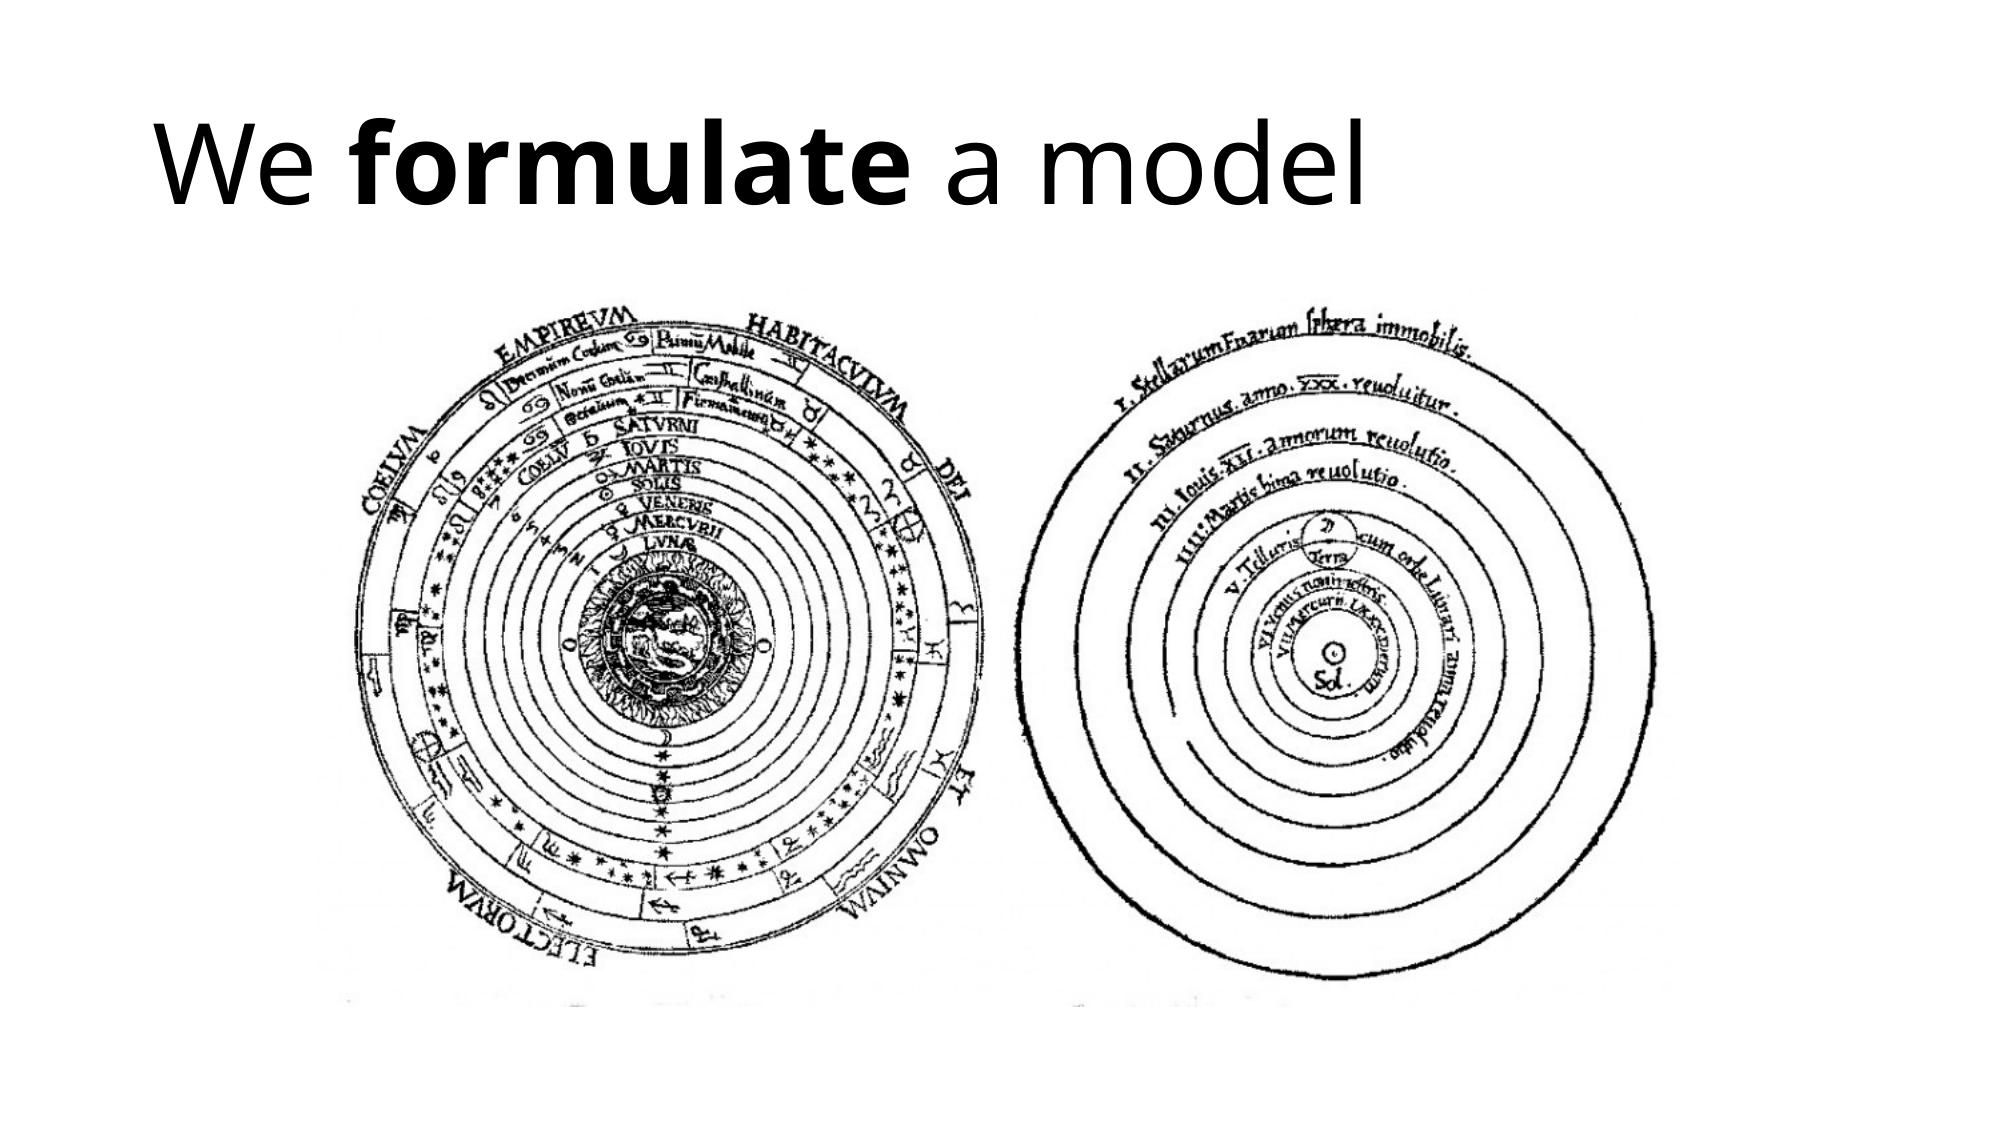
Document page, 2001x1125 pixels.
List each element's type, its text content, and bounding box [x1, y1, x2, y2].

picture [316, 277, 1683, 1007]
title We formulate a model [137, 59, 1863, 278]
